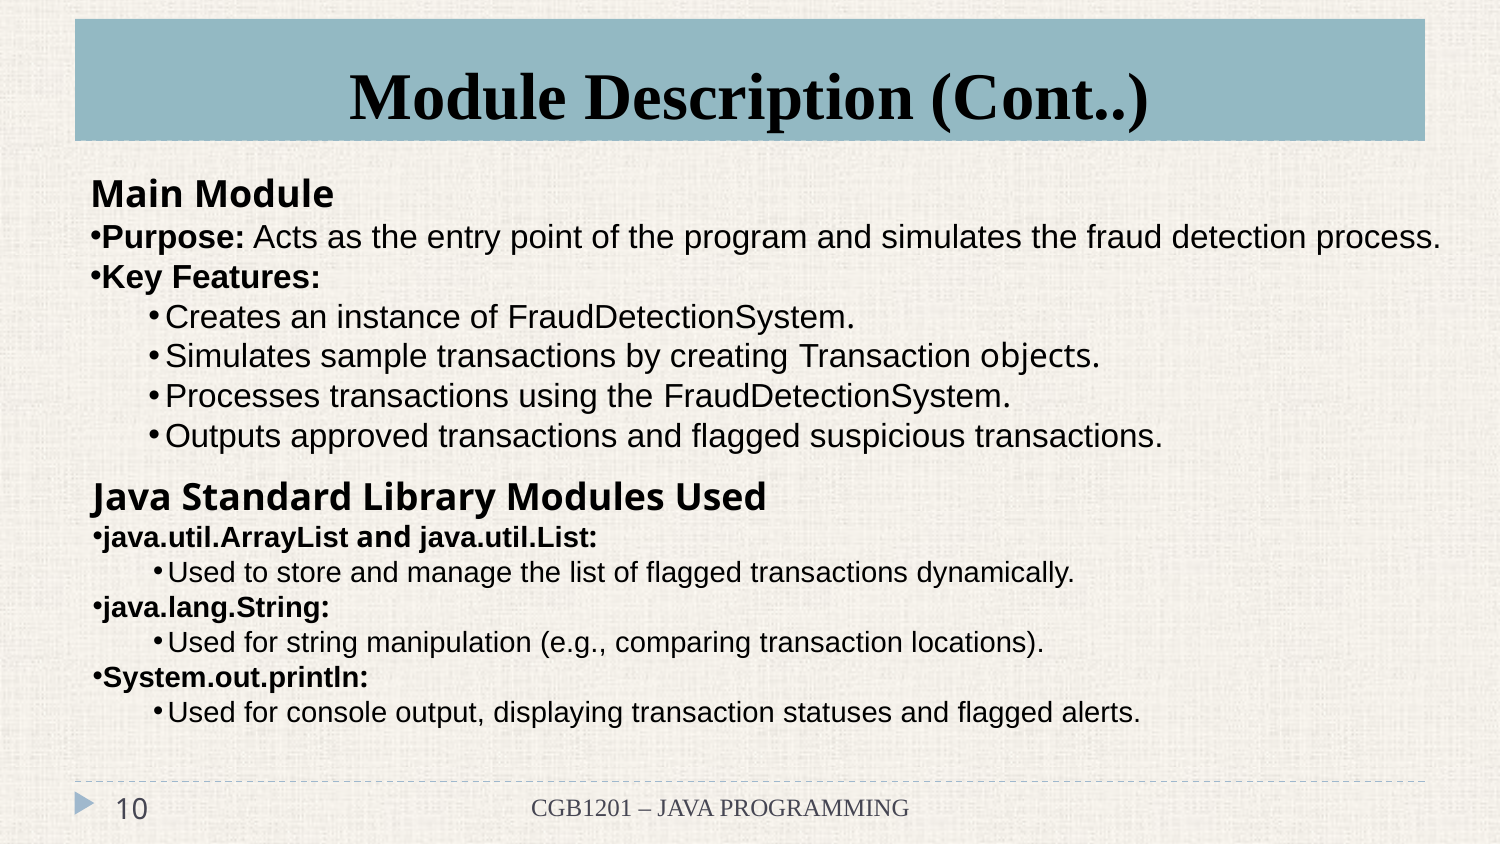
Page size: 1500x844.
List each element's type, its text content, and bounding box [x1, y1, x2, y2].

title Module Description (Cont..) [75, 18, 1425, 89]
text_box Java Standard Library Modules Used java.util.ArrayList and java.util.List: Used to store and manage the list of flagged transactions dynamically. java.lang.String: Used for string manipulation (e.g., comparing transaction locations). System.out.println: Used for console output, displaying transaction statuses and flagged alerts. [77, 465, 1500, 781]
slide_number ‹#› [99, 782, 425, 828]
list Main Module Purpose: Acts as the entry point of the program and simulates the fraud detection process. Key Features: Creates an instance of FraudDetectionSystem. Simulates sample transactions by creating Transaction objects. Processes transactions using the FraudDetectionSystem. Outputs approved transactions and flagged suspicious transactions. [75, 89, 1475, 580]
footer CGB1201 – JAVA PROGRAMMING [262, 783, 925, 844]
